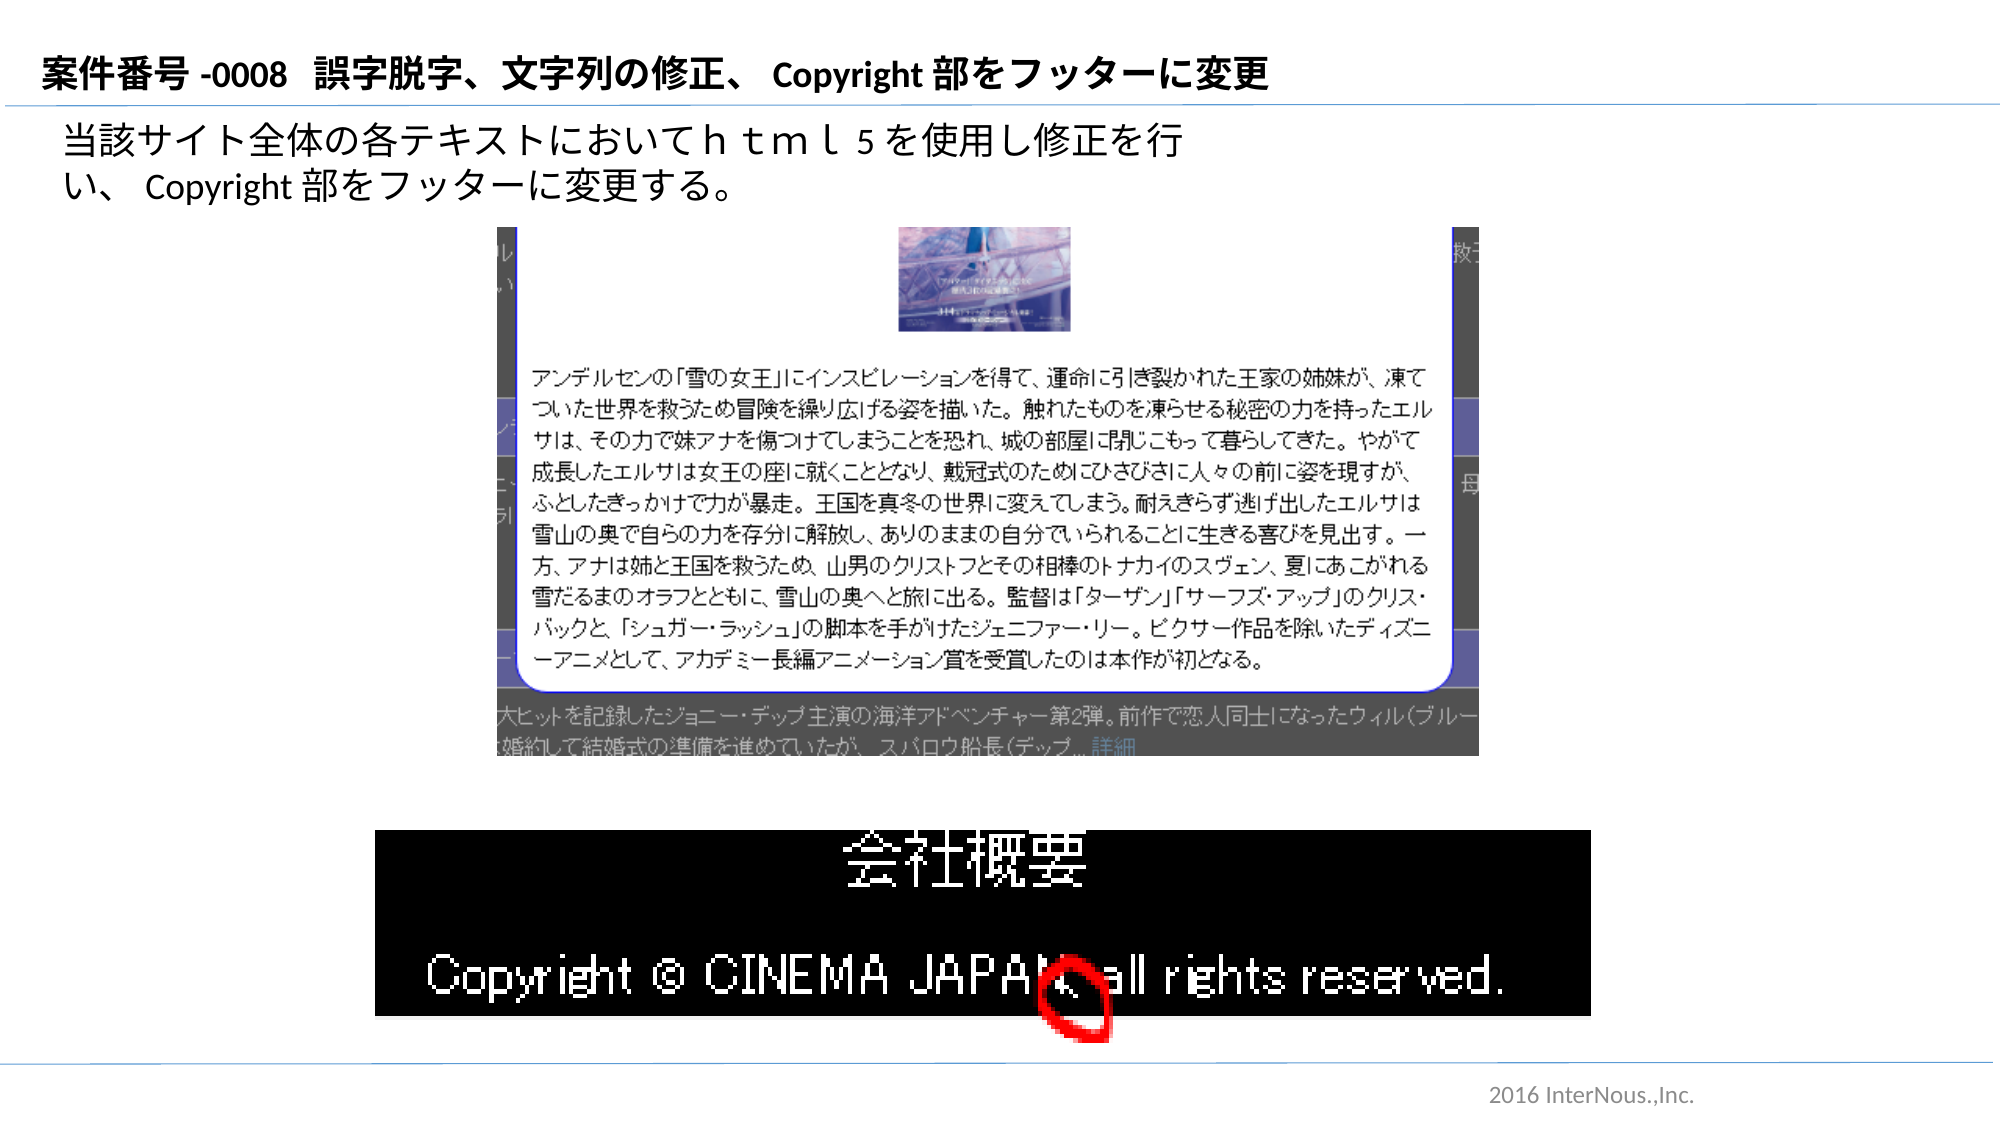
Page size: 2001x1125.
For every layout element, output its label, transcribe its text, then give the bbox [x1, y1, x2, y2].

footer 2016 InterNous.,Inc. [1185, 1063, 1999, 1124]
picture [497, 227, 1479, 756]
text_box 当該サイト全体の各テキストにおいてｈｔｍｌ5を使用し修正を行い、Copyright部をフッターに変更する。 [46, 109, 1414, 304]
picture [375, 830, 1591, 1043]
text_box 案件番号-0008 誤字脱字、文字列の修正、Copyright部をフッターに変更 [26, 42, 1930, 102]
